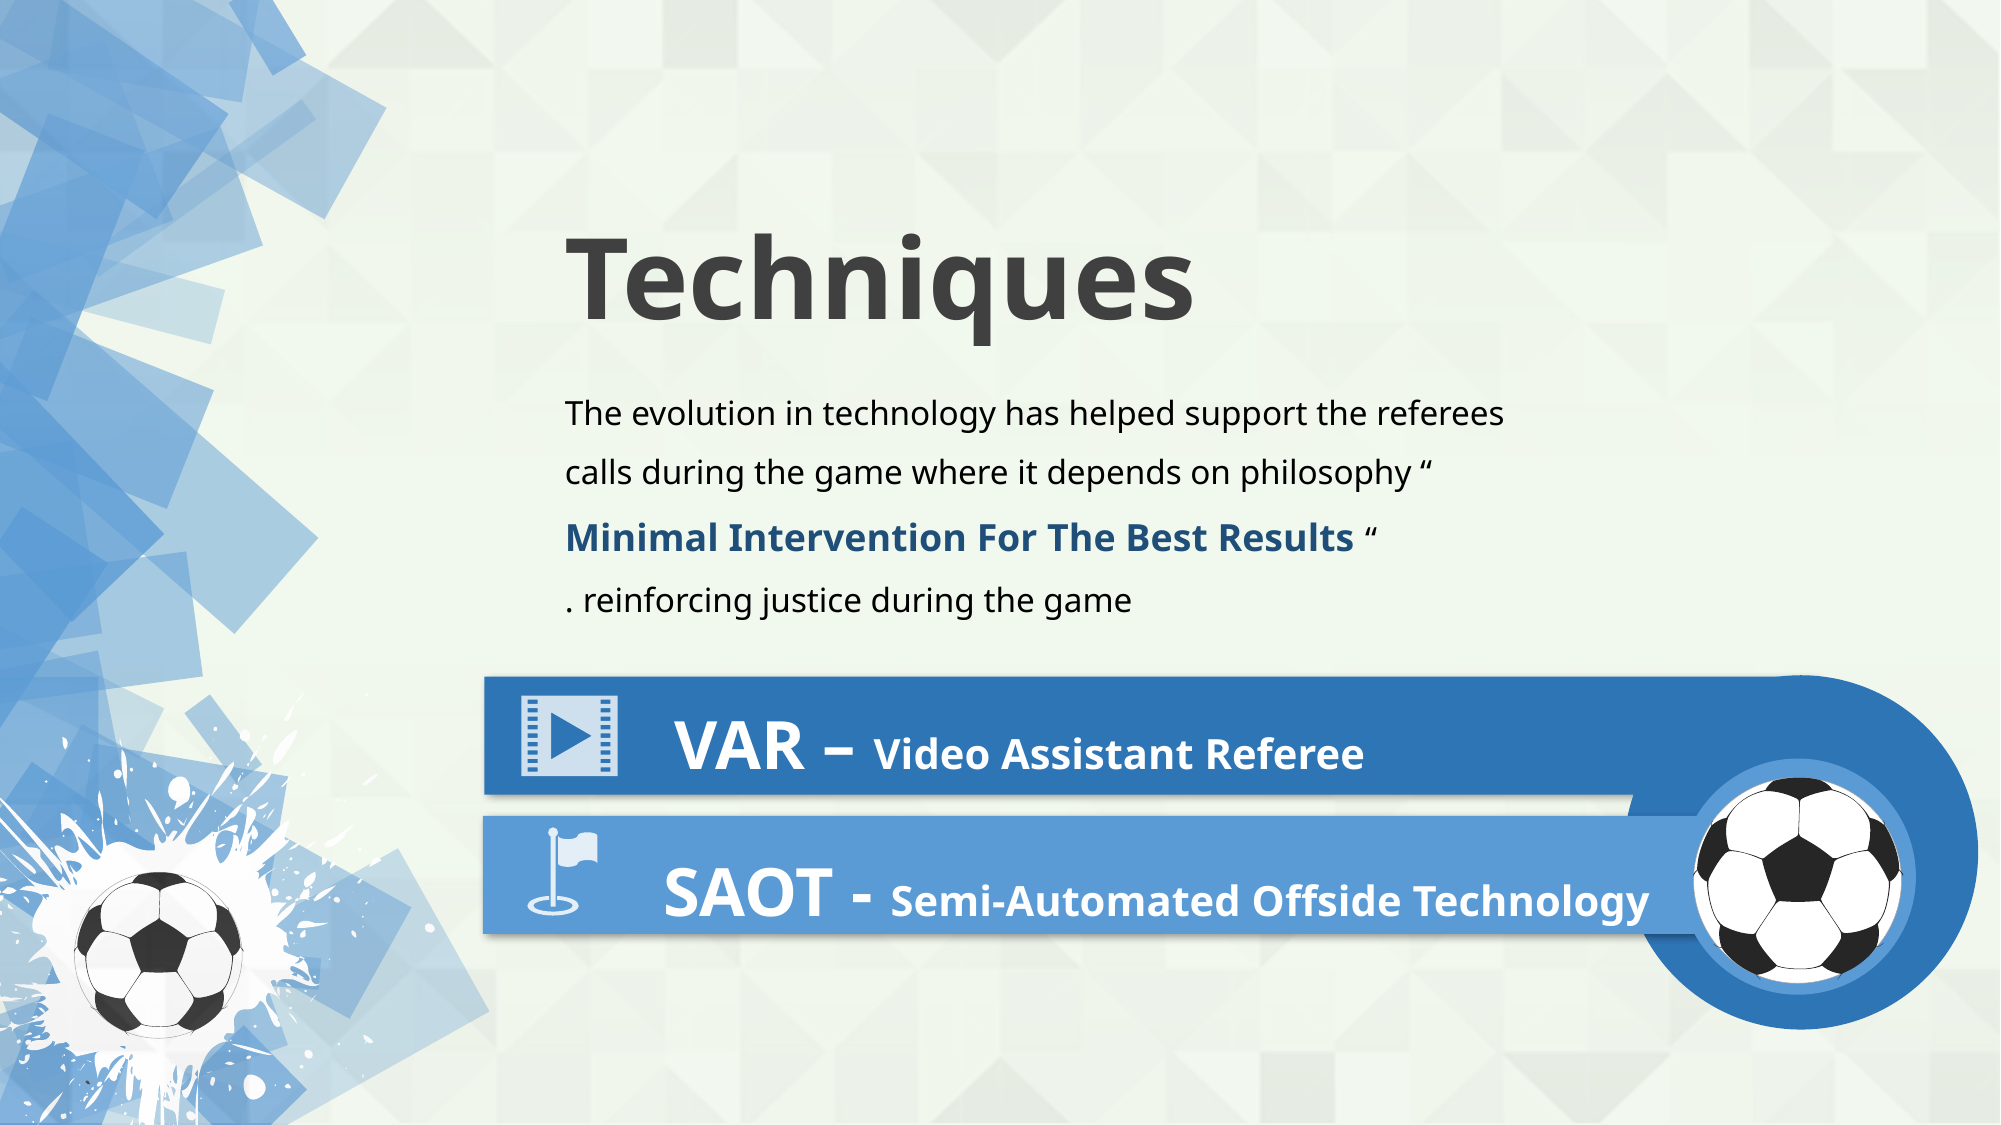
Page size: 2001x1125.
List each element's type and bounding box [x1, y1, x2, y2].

picture [0, 0, 2000, 1123]
text_box [1692, 776, 1904, 984]
